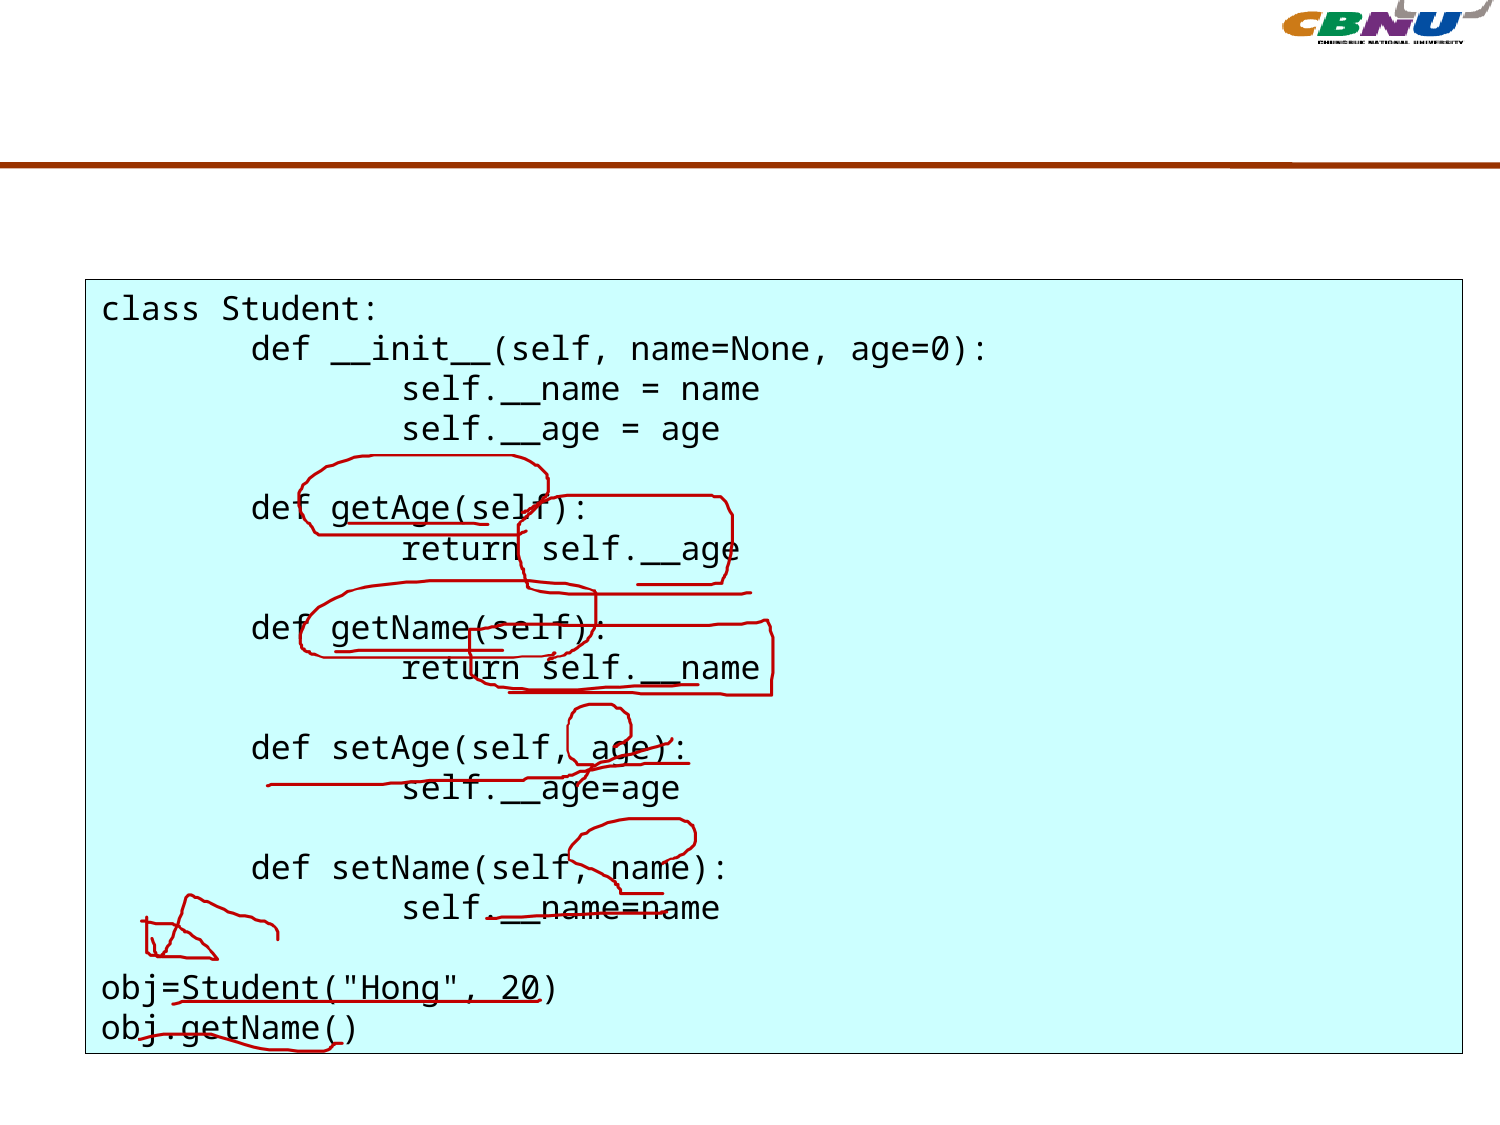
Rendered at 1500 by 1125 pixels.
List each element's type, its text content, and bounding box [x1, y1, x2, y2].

picture [138, 454, 784, 1063]
picture [1277, 0, 1500, 47]
text_box class Student: def __init__(self, name=None, age=0): self.__name = name self.__age = age def getAge(self): return self.__age def getName(self): return self.__name def setAge(self, age): self.__age=age def setName(self, name): self.__name=name obj=Student("Hong", 20) obj.getName() [85, 279, 1463, 1054]
